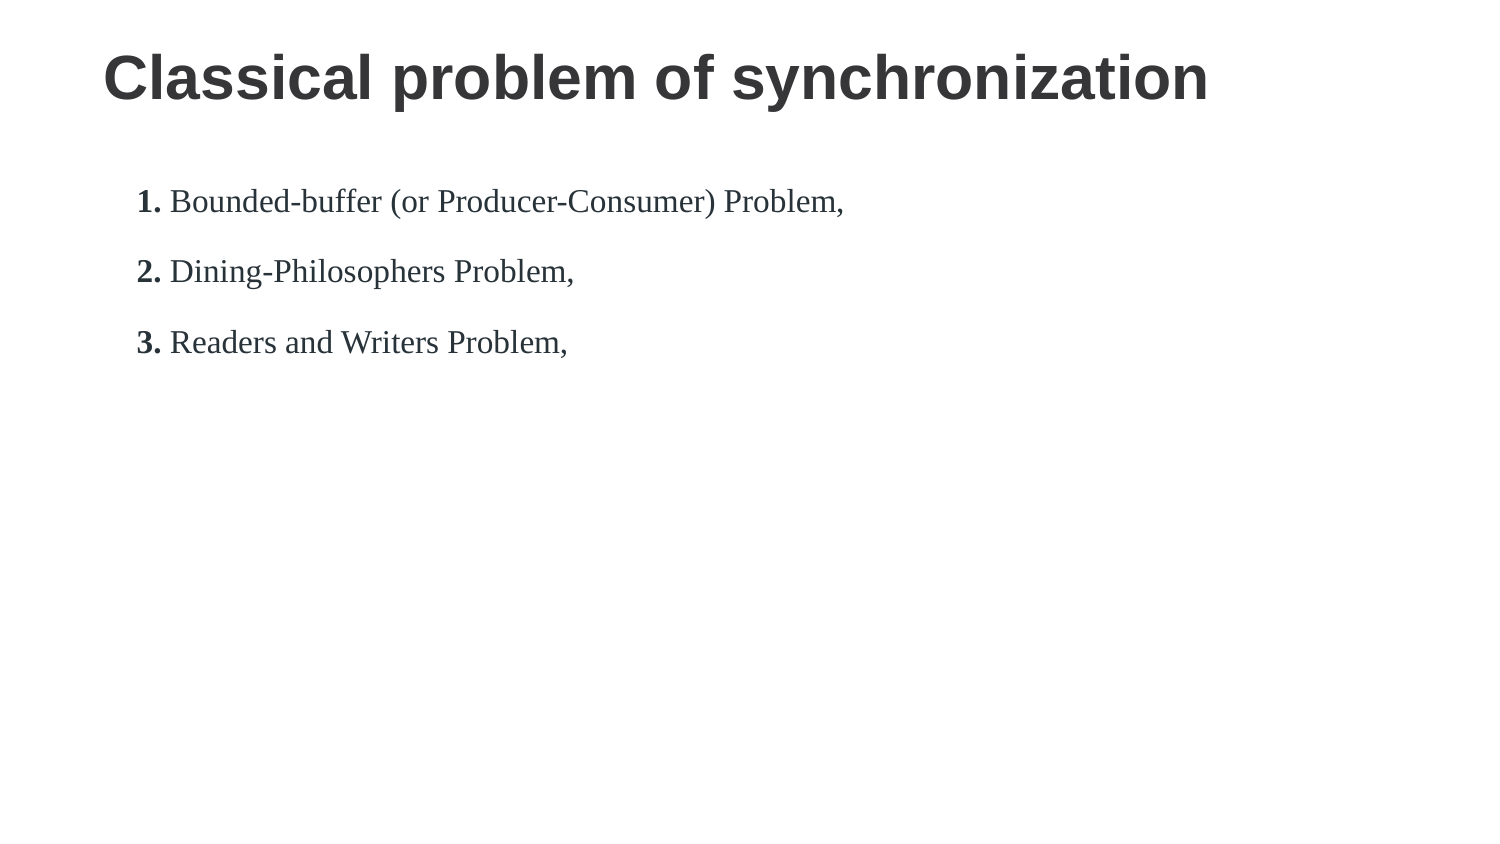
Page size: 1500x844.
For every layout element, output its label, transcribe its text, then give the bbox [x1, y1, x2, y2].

title Classical problem of synchronization [103, 37, 1487, 179]
list 1. Bounded-buffer (or Producer-Consumer) Problem, 2. Dining-Philosophers Problem, 3. Readers and Writers Problem, [136, 172, 1364, 648]
